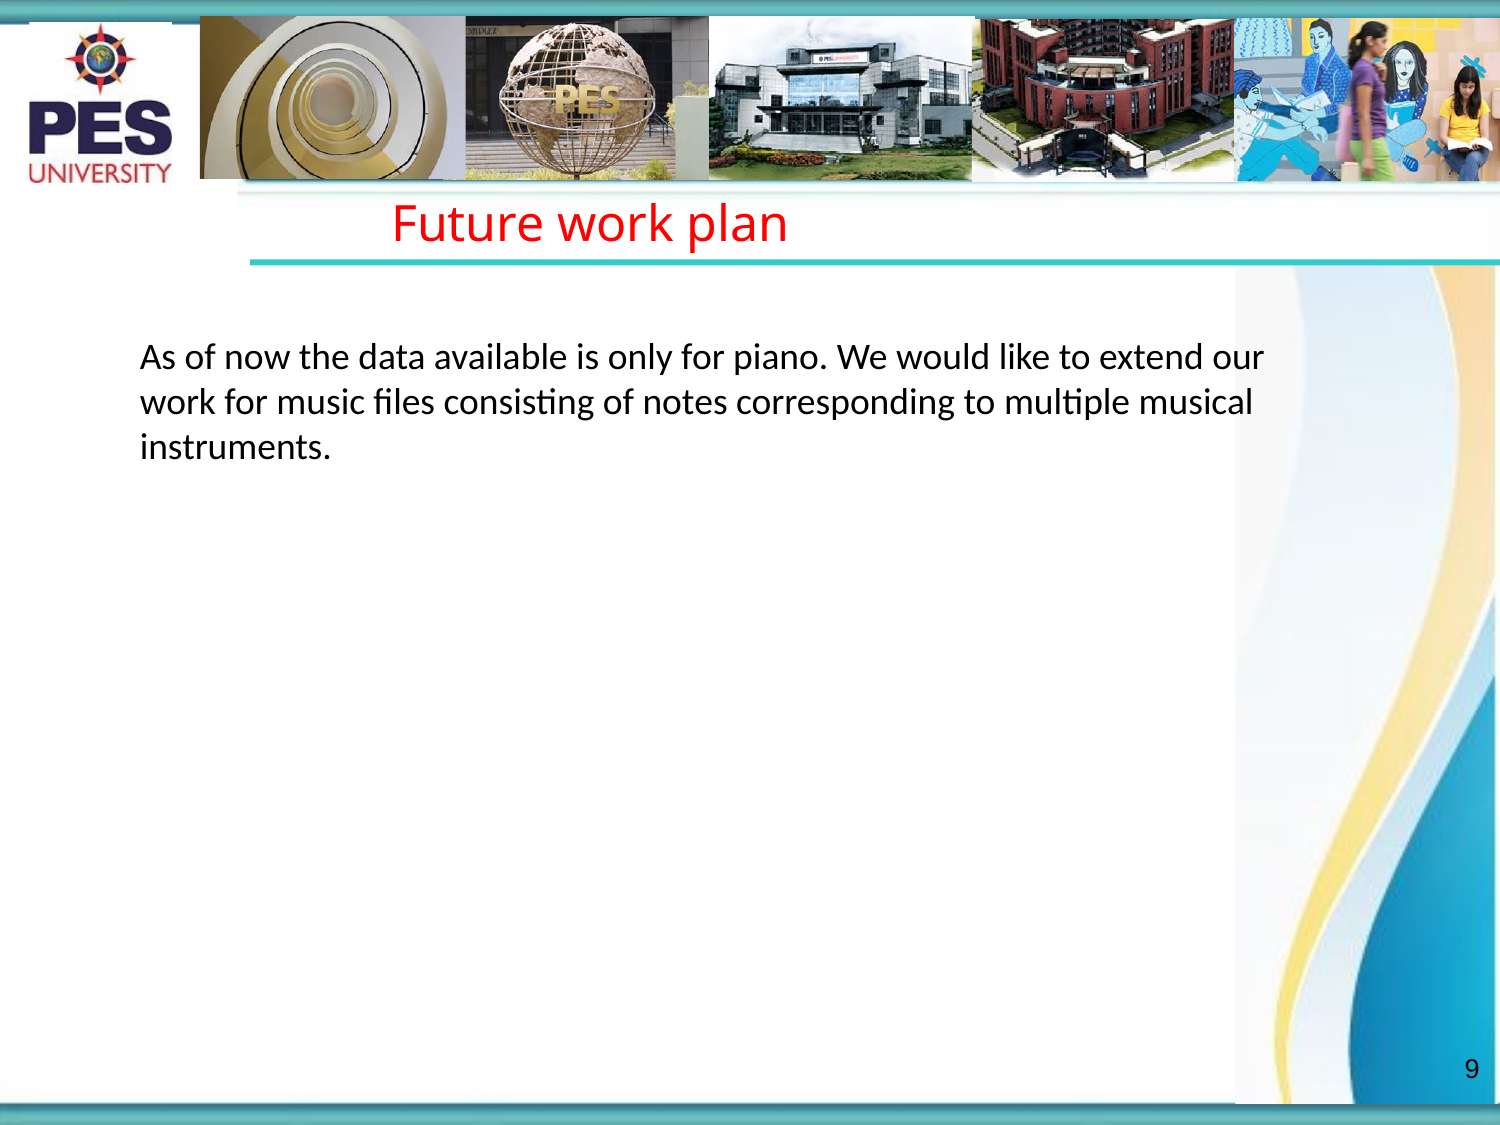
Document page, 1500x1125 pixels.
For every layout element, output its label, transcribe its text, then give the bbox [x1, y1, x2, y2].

text_box As of now the data available is only for piano. We would like to extend our work for music files consisting of notes corresponding to multiple musical instruments. [125, 324, 1300, 475]
text_box [249, 259, 389, 266]
picture [0, 0, 1500, 1125]
text_box [1487, 259, 1500, 266]
text_box 9 [1458, 1052, 1486, 1085]
title Future work plan [389, 189, 1487, 380]
